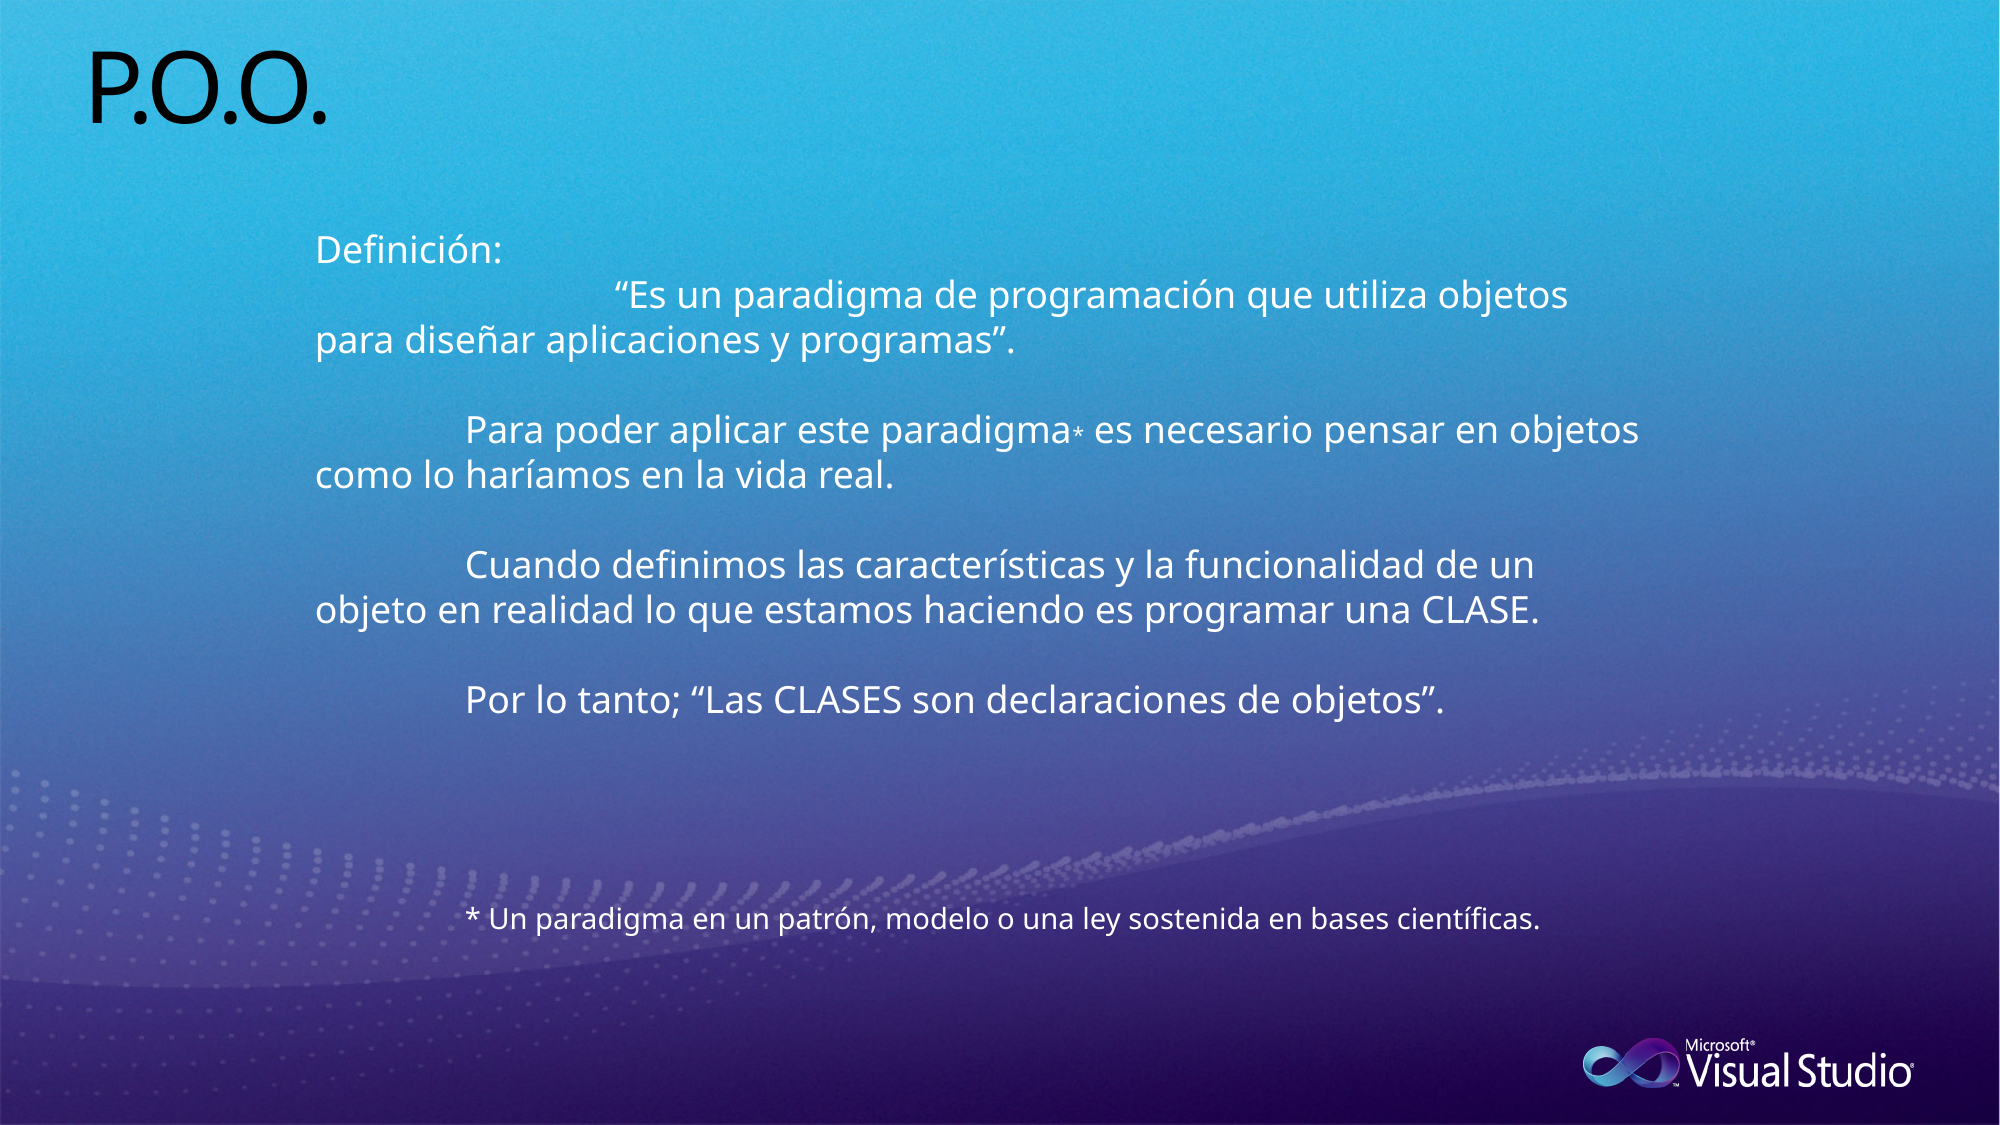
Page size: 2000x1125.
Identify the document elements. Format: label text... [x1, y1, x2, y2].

text_box Definición: “Es un paradigma de programación que utiliza objetos para diseñar aplicaciones y programas”. Para poder aplicar este paradigma* es necesario pensar en objetos como lo haríamos en la vida real. Cuando definimos las características y la funcionalidad de un objeto en realidad lo que estamos haciendo es programar una CLASE. Por lo tanto; “Las CLASES son declaraciones de objetos”. * Un paradigma en un patrón, modelo o una ley sostenida en bases científicas. [299, 218, 1670, 943]
picture [0, 0, 2000, 1125]
title P.O.O. [83, 37, 1917, 147]
